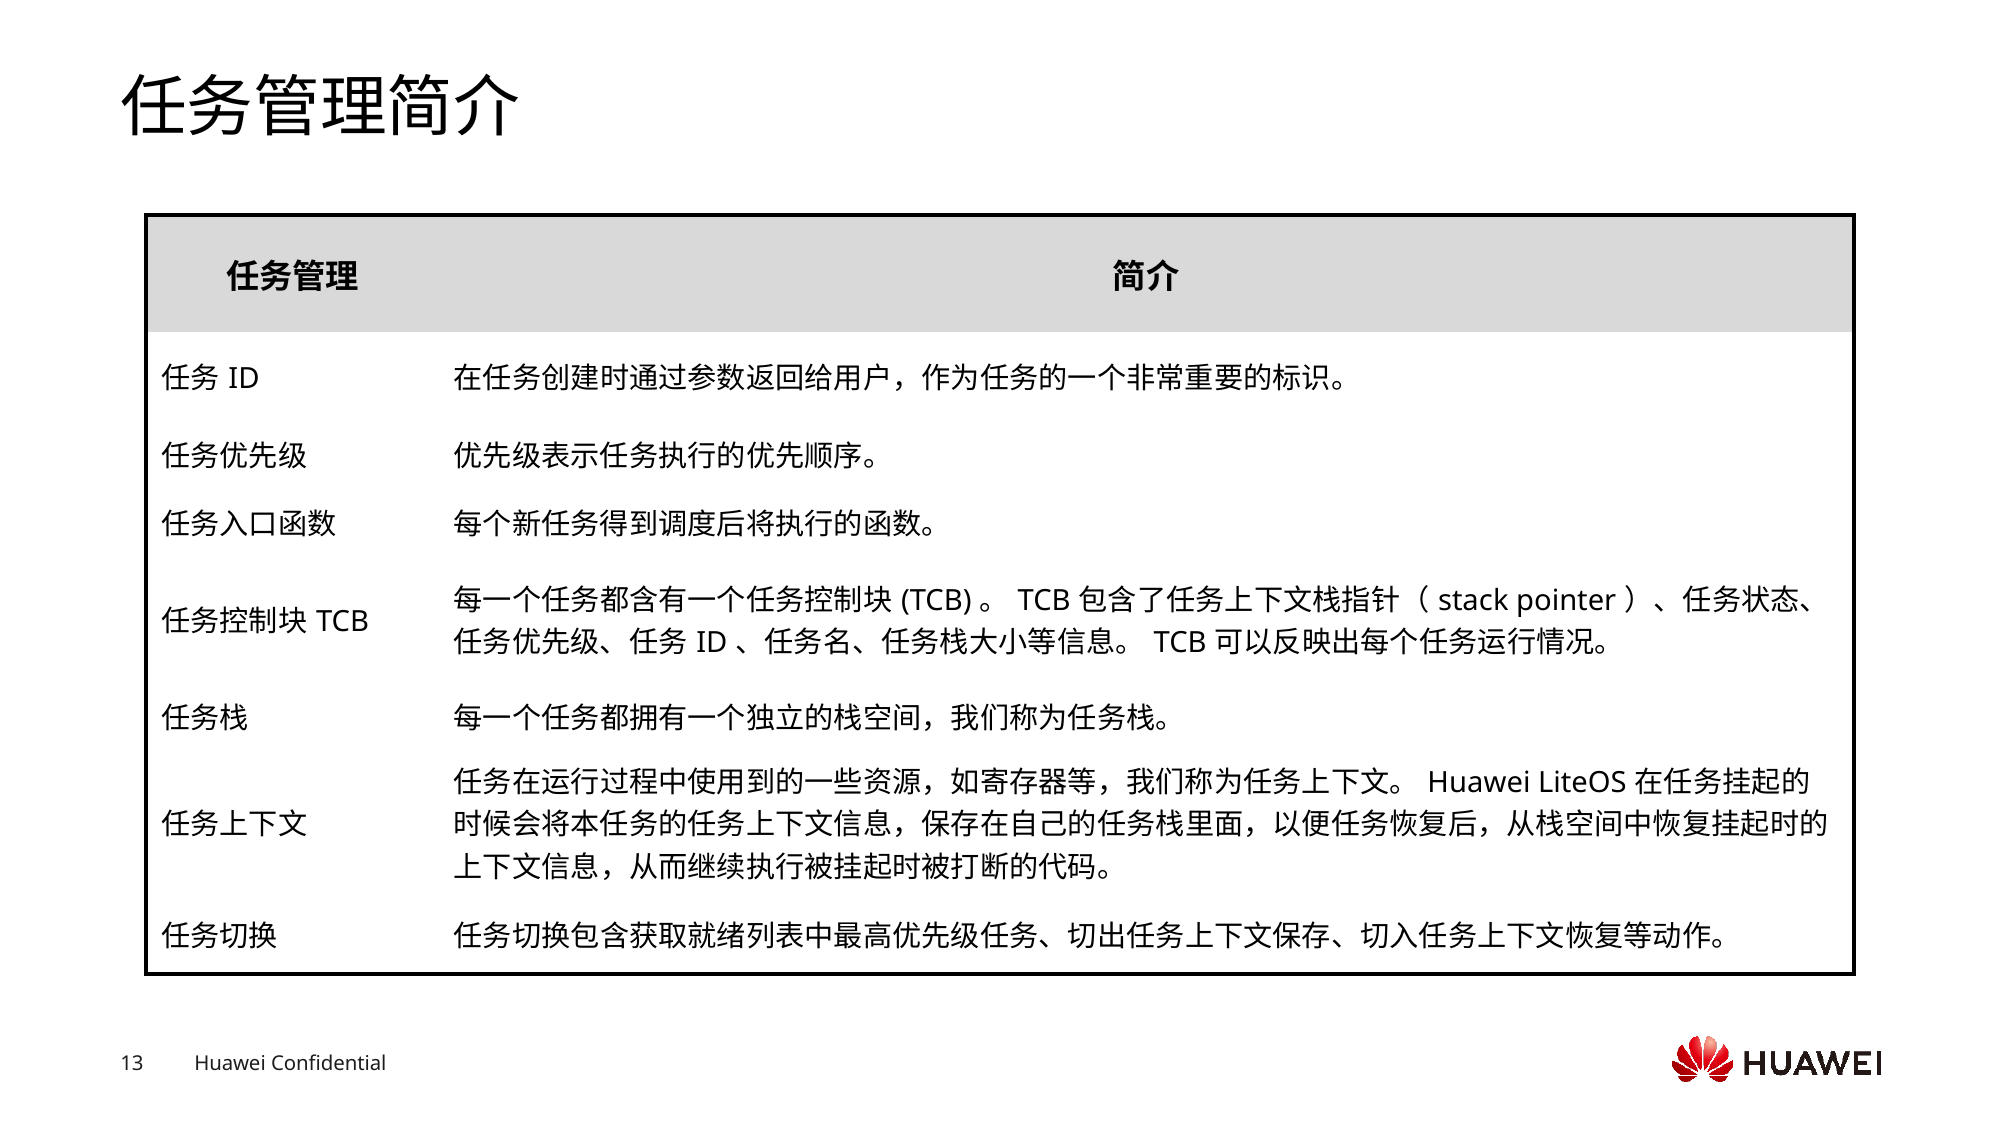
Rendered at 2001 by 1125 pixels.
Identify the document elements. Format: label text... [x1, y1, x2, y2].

table_cell 任务上下文 [148, 750, 439, 895]
table_header 简介 [439, 217, 1852, 332]
table_cell 任务在运行过程中使用到的一些资源，如寄存器等，我们称为任务上下文。Huawei LiteOS在任务挂起的时候会将本任务的任务上下文信息，保存在自己的任务栈里面，以便任务恢复后，从栈空间中恢复挂起时的上下文信息，从而继续执行被挂起时被打断的代码。 [439, 750, 1852, 895]
table_cell 任务入口函数 [148, 487, 439, 555]
table_header 任务管理 [148, 217, 439, 332]
table_cell 任务切换 [148, 895, 439, 972]
table_cell 每一个任务都含有一个任务控制块(TCB)。TCB包含了任务上下文栈指针（stack pointer）、任务状态、任务优先级、任务ID、任务名、任务栈大小等信息。TCB可以反映出每个任务运行情况。 [439, 555, 1852, 682]
picture [1672, 1036, 1881, 1082]
table_cell 任务ID [148, 332, 439, 419]
table_cell 任务优先级 [148, 419, 439, 487]
table_cell 任务栈 [148, 682, 439, 750]
table_cell 每一个任务都拥有一个独立的栈空间，我们称为任务栈。 [439, 682, 1852, 750]
table_cell 在任务创建时通过参数返回给用户，作为任务的一个非常重要的标识。 [439, 332, 1852, 419]
table_cell 任务控制块TCB [148, 555, 439, 682]
table_cell 每个新任务得到调度后将执行的函数。 [439, 487, 1852, 555]
title 任务管理简介 [120, 73, 1880, 155]
table_cell 任务切换包含获取就绪列表中最高优先级任务、切出任务上下文保存、切入任务上下文恢复等动作。 [439, 895, 1852, 972]
table_cell 优先级表示任务执行的优先顺序。 [439, 419, 1852, 487]
